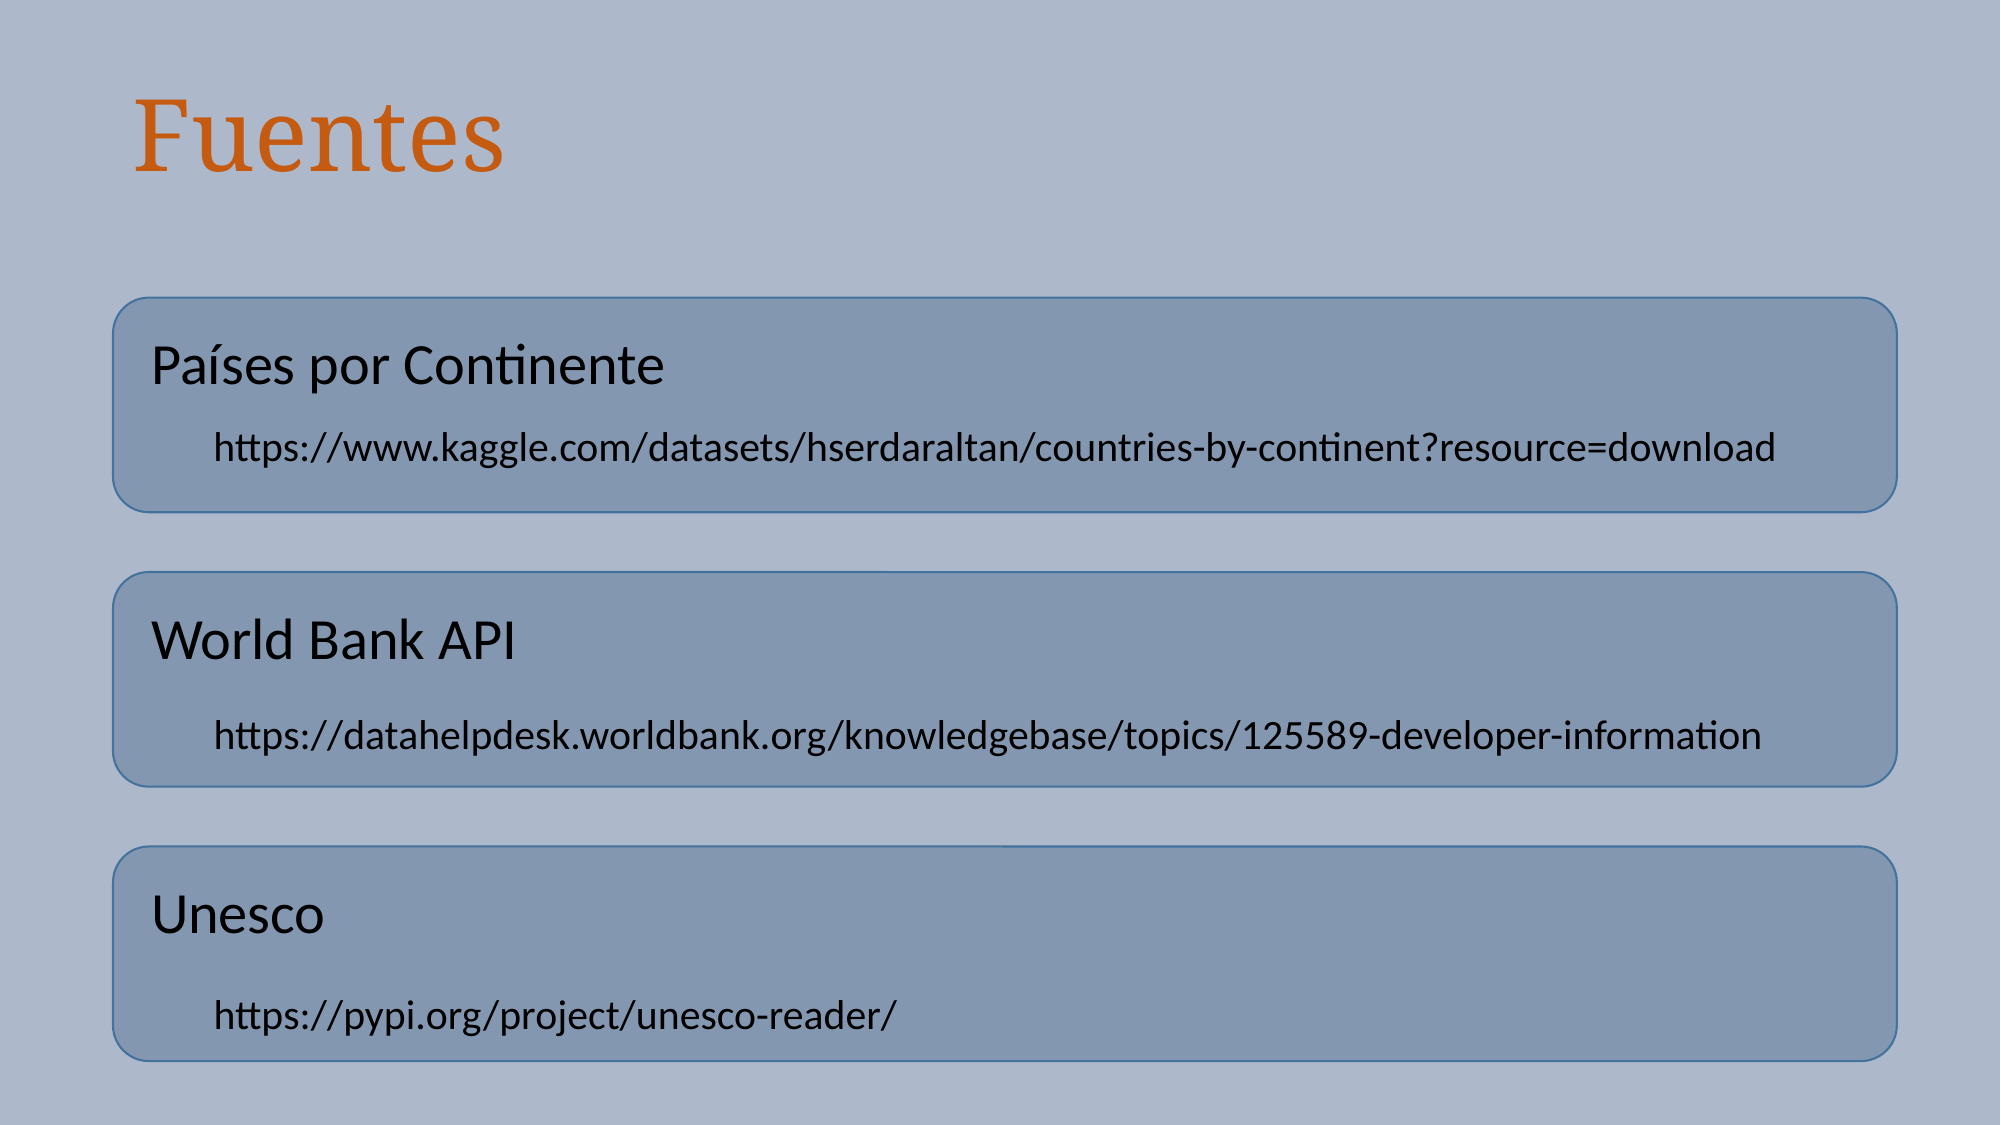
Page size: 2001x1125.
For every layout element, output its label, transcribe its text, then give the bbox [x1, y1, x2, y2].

text_box https://pypi.org/project/unesco-reader/ [198, 980, 1826, 1096]
text_box https://datahelpdesk.worldbank.org/knowledgebase/topics/125589-developer-information [198, 700, 1826, 766]
text_box World Bank API [136, 593, 700, 679]
text_box Unesco [136, 867, 700, 953]
text_box [111, 296, 1898, 514]
text_box [111, 570, 1898, 788]
text_box Países por Continente [136, 319, 700, 405]
text_box https://www.kaggle.com/datasets/hserdaraltan/countries-by-continent?resource=download [198, 412, 1960, 478]
text_box Fuentes [0, 64, 640, 200]
text_box [111, 845, 1898, 1063]
